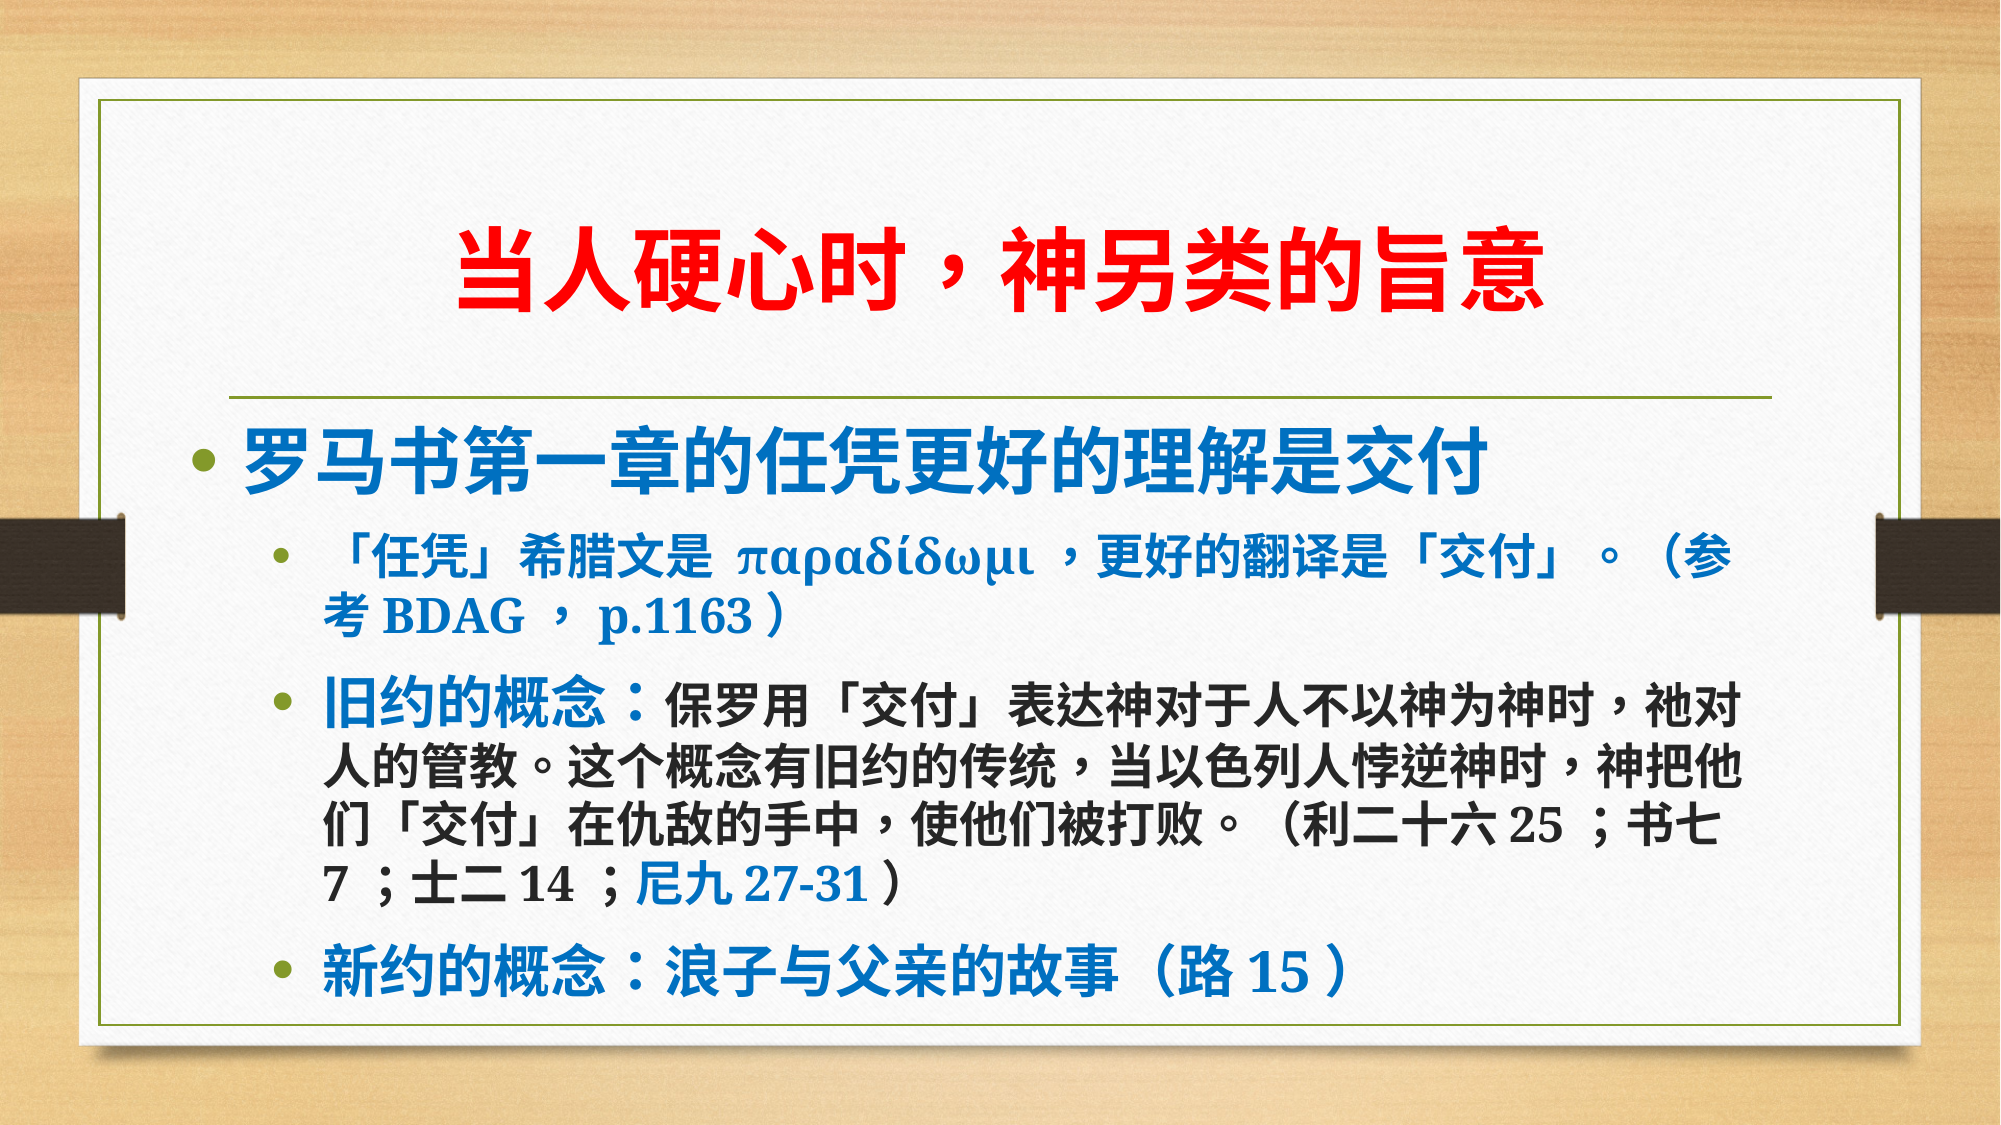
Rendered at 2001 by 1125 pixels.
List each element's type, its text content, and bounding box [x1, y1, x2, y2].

title 当人硬心时，神另类的旨意 [212, 161, 1788, 375]
picture [0, 0, 2001, 1125]
list 罗马书第一章的任凭更好的理解是交付 「任凭」希腊文是 παραδίδωμι，更好的翻译是「交付」。（参考BDAG，p.1163） 旧约的概念：保罗用「交付」表达神对于人不以神为神时，祂对人的管教。这个概念有旧约的传统，当以色列人悖逆神时，神把他们「交付」在仇敌的手中，使他们被打败。（利二十六25；书七7；士二14；尼九27-31） 新约的概念：浪子与父亲的故事（路15） [174, 407, 1788, 1015]
